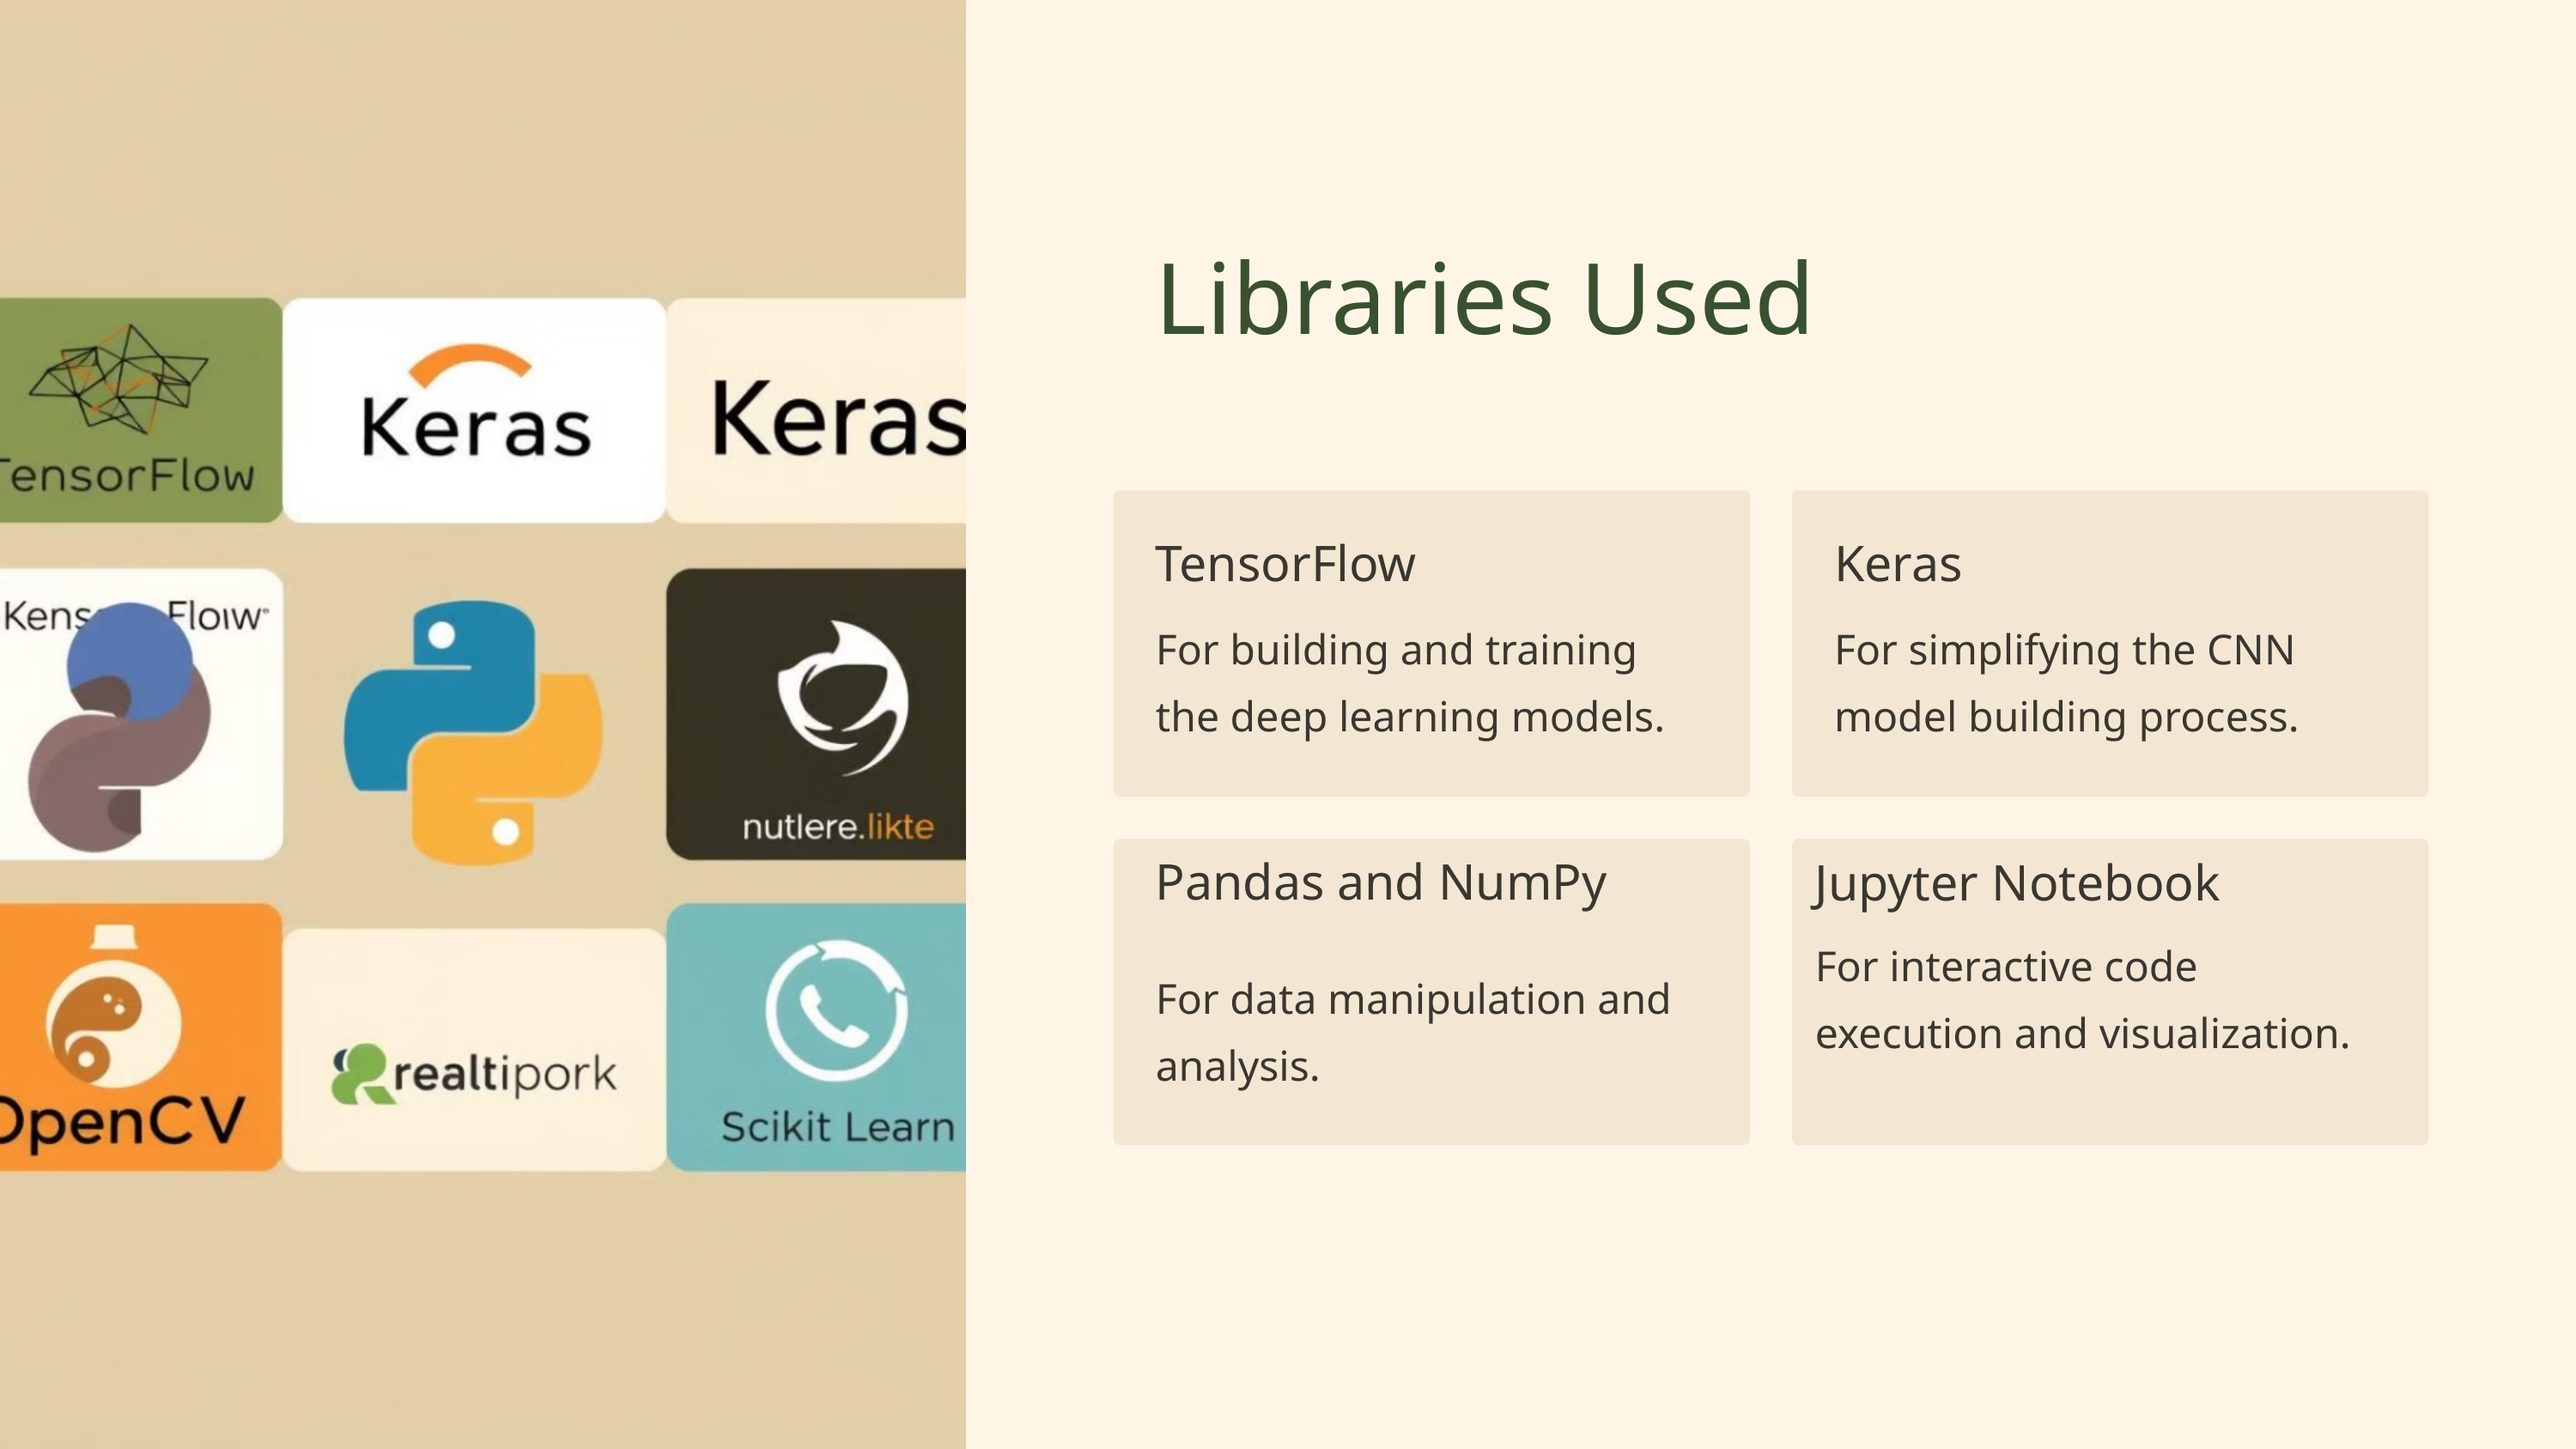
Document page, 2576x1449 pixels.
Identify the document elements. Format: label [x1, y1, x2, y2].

text_box [1113, 838, 1751, 1146]
text_box [1113, 490, 1751, 797]
text_box [0, 0, 2576, 1449]
text_box [1791, 838, 2429, 1146]
text_box [1791, 490, 2429, 797]
